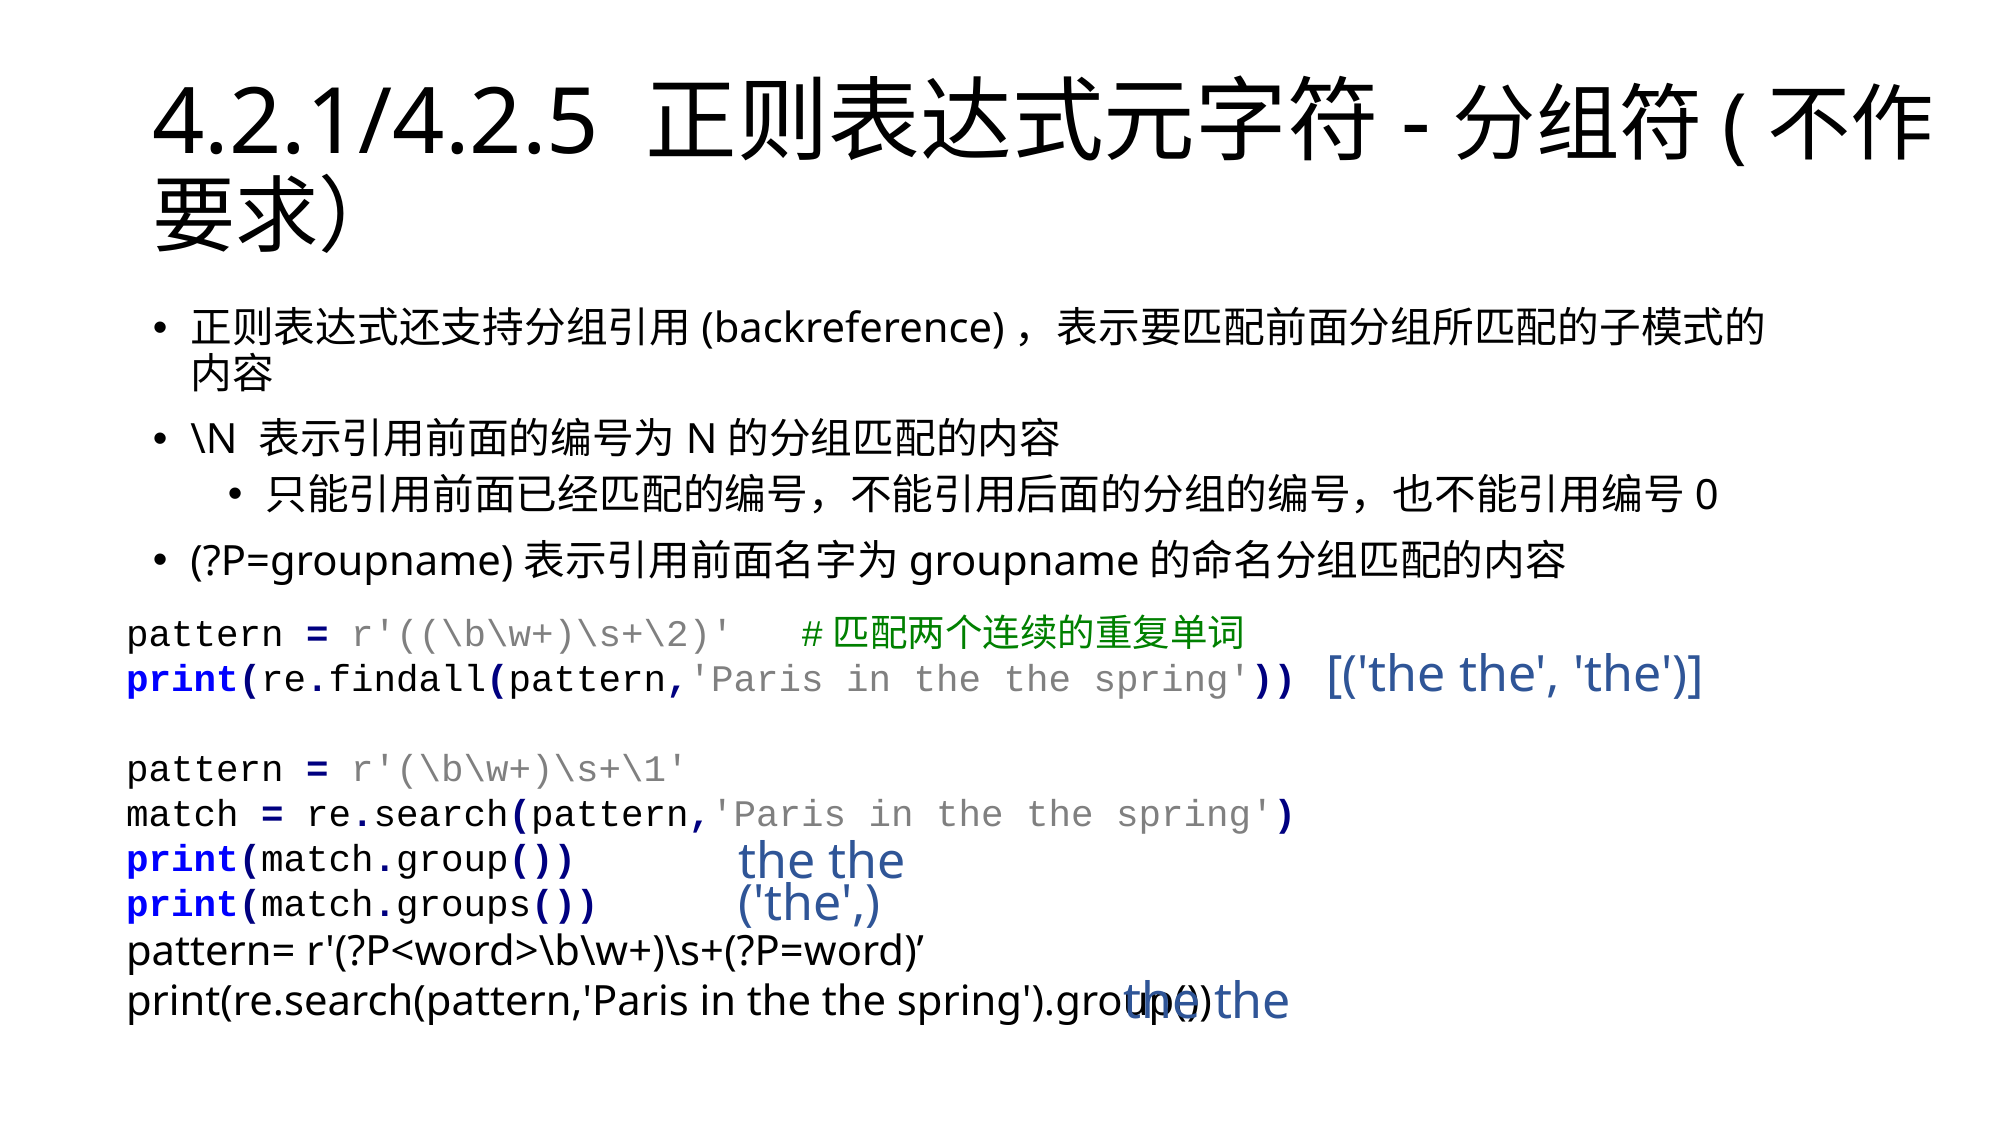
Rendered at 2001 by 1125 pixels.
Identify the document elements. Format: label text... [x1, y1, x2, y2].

text_box ('the',) [723, 862, 1133, 938]
text_box the the [1109, 961, 1519, 1037]
list 正则表达式还支持分组引用(backreference)，表示要匹配前面分组所匹配的子模式的内容 \N 表示引用前面的编号为N的分组匹配的内容 只能引用前面已经匹配的编号，不能引用后面的分组的编号，也不能引用编号0 (?P=groupname)表示引用前面名字为groupname的命名分组匹配的内容 [137, 299, 1817, 746]
text_box [('the the', 'the')] [1311, 634, 1721, 710]
text_box the the [723, 820, 1133, 862]
title 4.2.1/4.2.5 正则表达式元字符-分组符(不作要求） [137, 59, 2000, 278]
text_box pattern = r'((\b\w+)\s+\2)' #匹配两个连续的重复单词 print(re.findall(pattern,'Paris in the the spring')) pattern = r'(\b\w+)\s+\1' match = re.search(pattern,'Paris in the the spring') print(match.group()) print(match.groups()) pattern= r'(?P<word>\b\w+)\s+(?P=word)’ print(re.search(pattern,'Paris in the the spring').group()) [111, 601, 1629, 1031]
